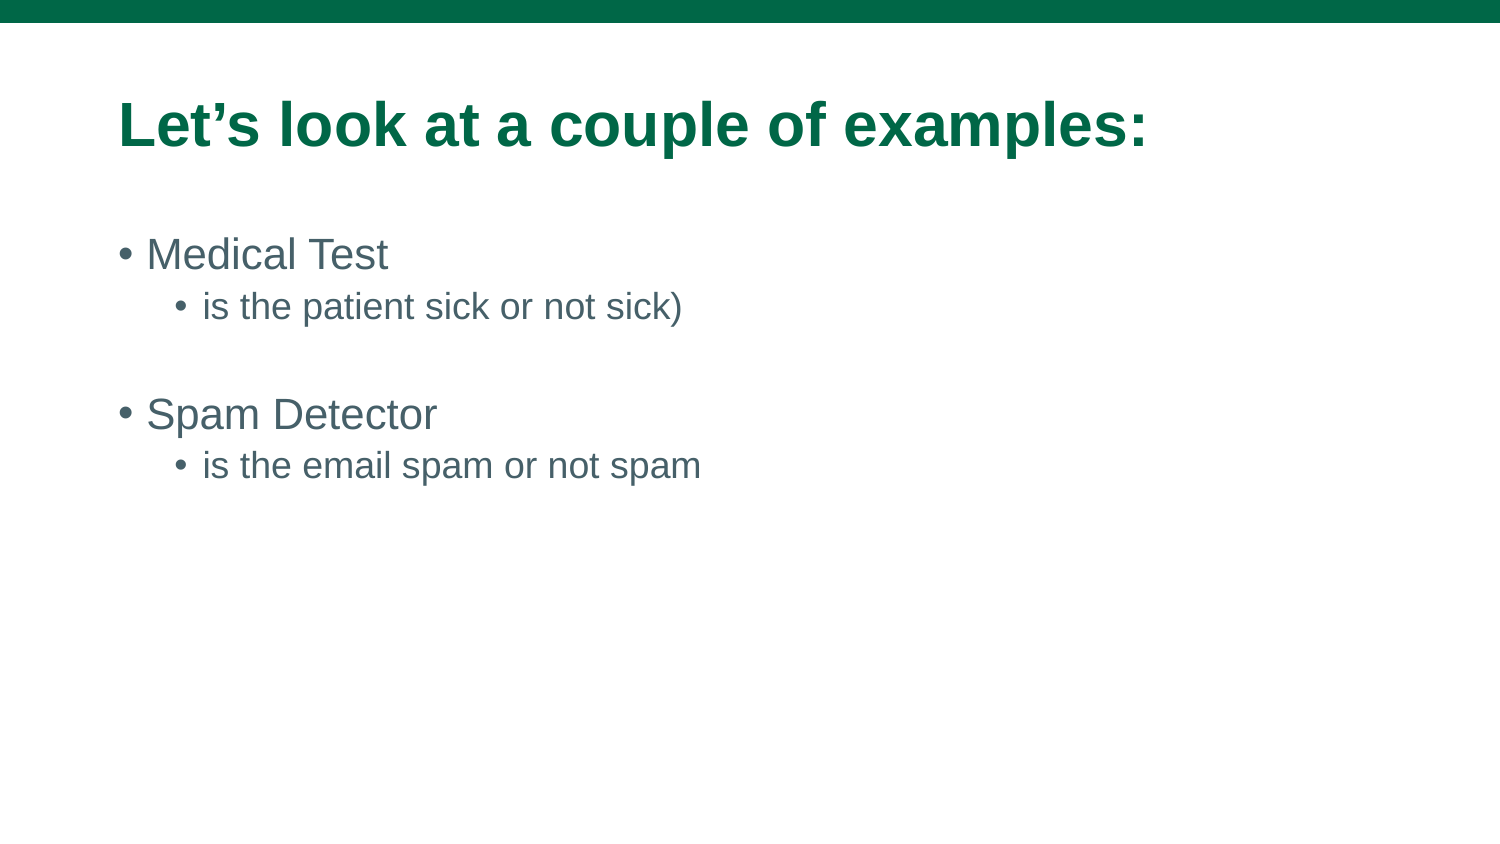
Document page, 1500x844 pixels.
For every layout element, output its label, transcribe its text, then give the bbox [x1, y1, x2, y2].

list Medical Test is the patient sick or not sick) Spam Detector is the email spam or not spam [103, 224, 1397, 760]
title Let’s look at a couple of examples: [103, 44, 1397, 208]
